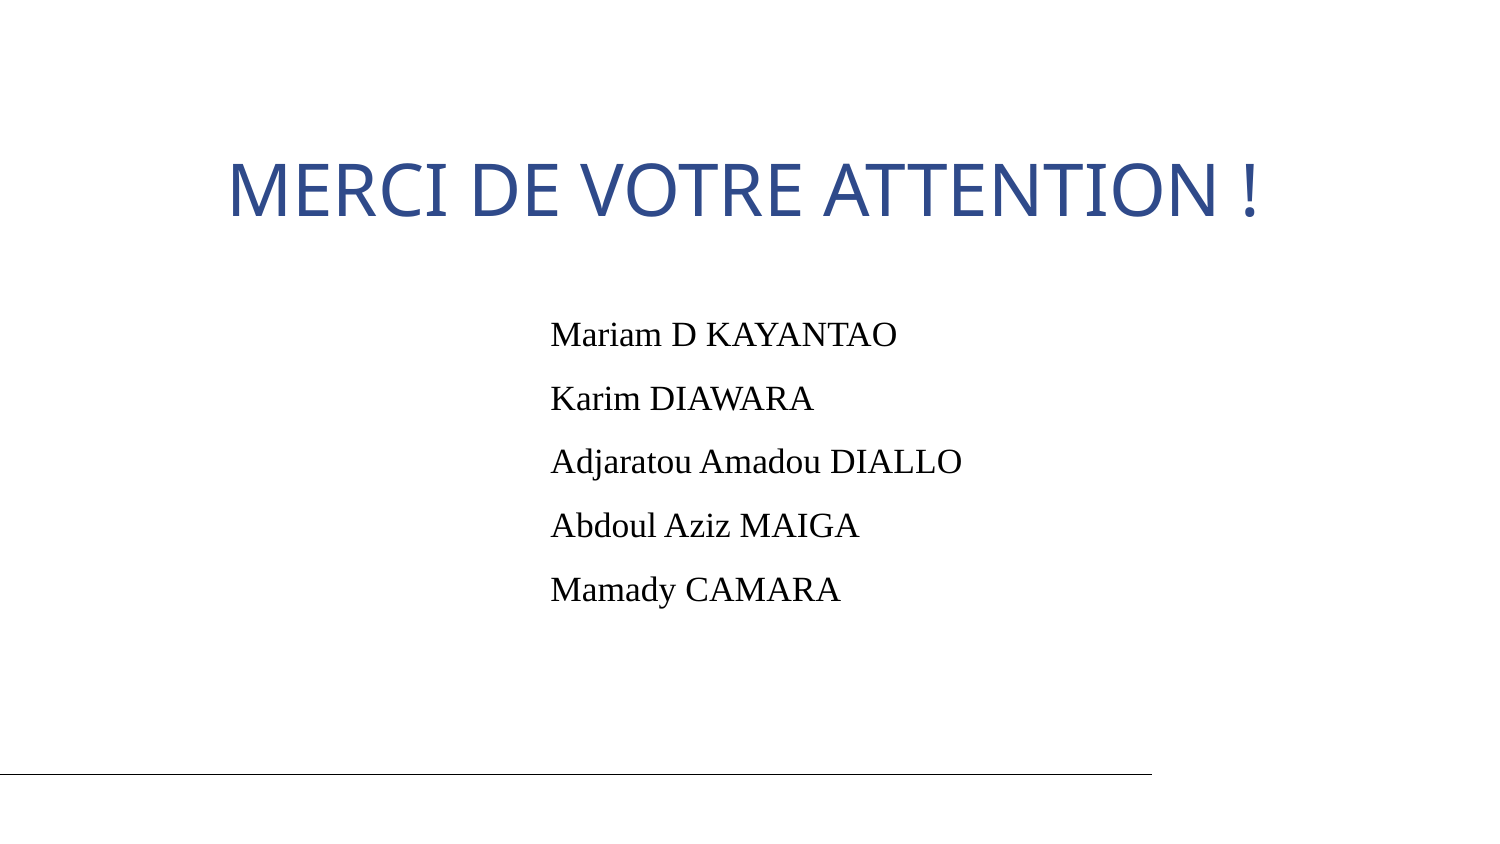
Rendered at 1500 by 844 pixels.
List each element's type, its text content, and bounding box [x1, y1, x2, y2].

text_box MERCI DE VOTRE ATTENTION ! [169, 75, 1318, 247]
text_box Mariam D KAYANTAO Karim DIAWARA Adjaratou Amadou DIALLO Abdoul Aziz MAIGA Mamady CAMARA [535, 274, 1004, 649]
